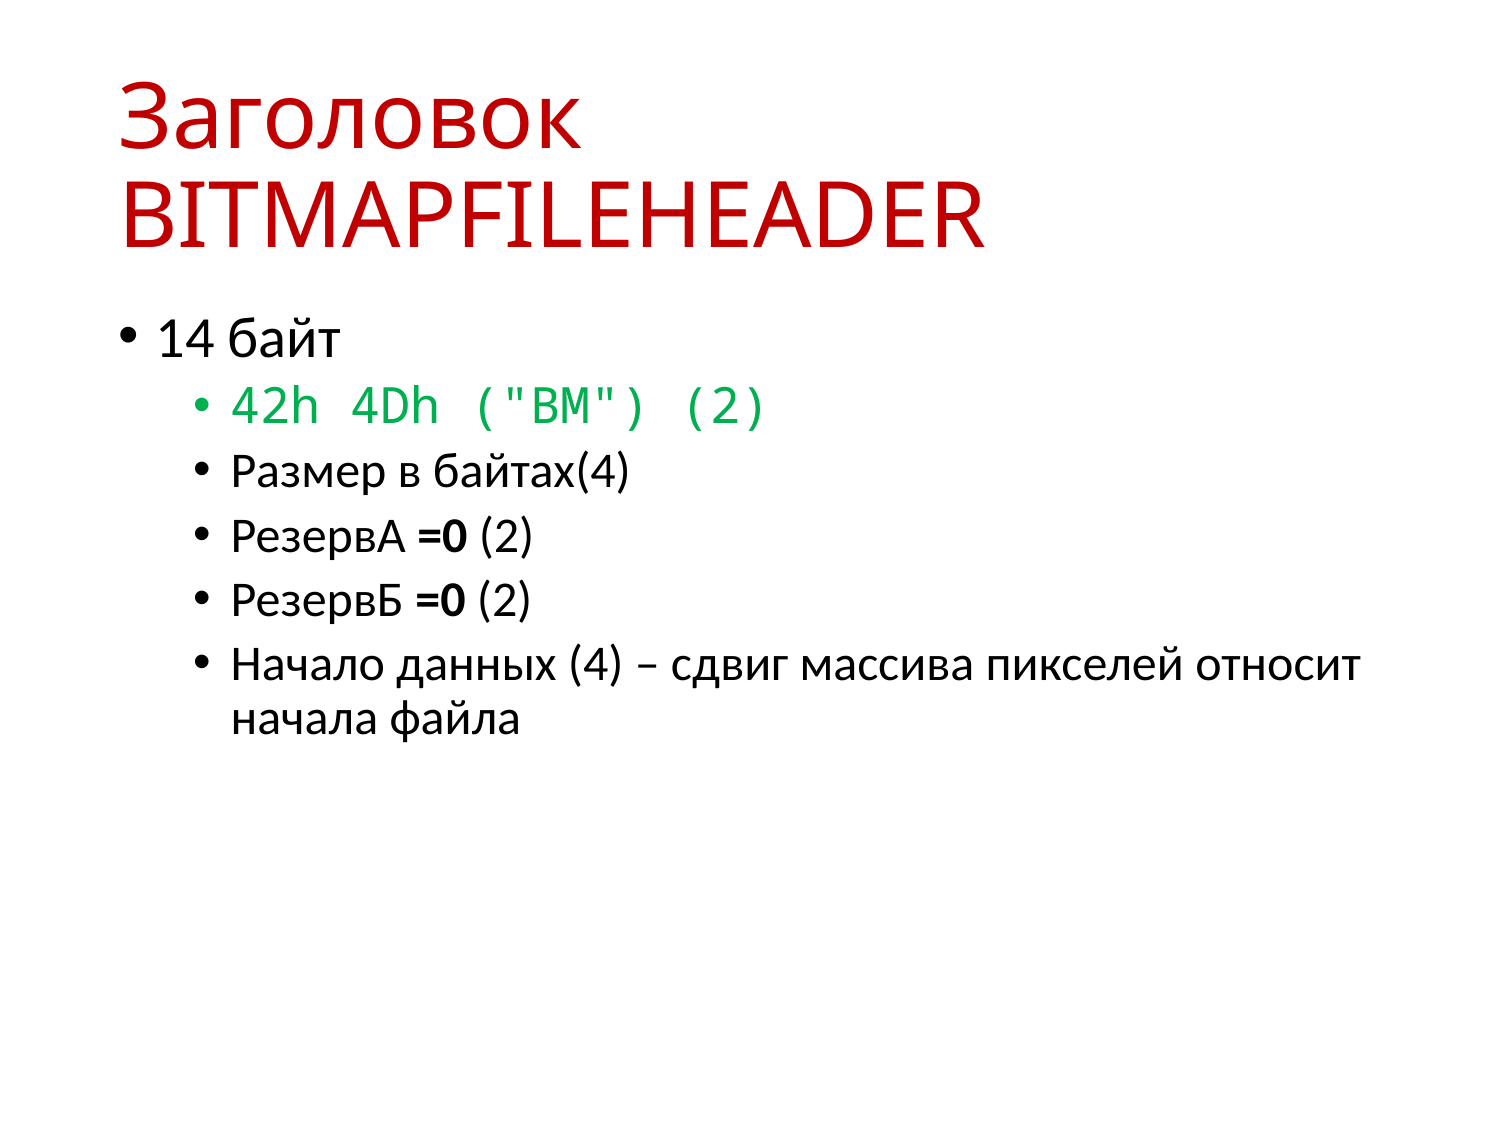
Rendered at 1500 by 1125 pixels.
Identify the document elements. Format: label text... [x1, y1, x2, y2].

title Заголовок BITMAPFILEHEADER [103, 59, 1397, 278]
list 14 байт 42h 4Dh ("BM") (2) Размер в байтах(4) РезервА =0 (2) РезервБ =0 (2) Начало данных (4) – сдвиг массива пикселей относит начала файла [103, 299, 1397, 1014]
